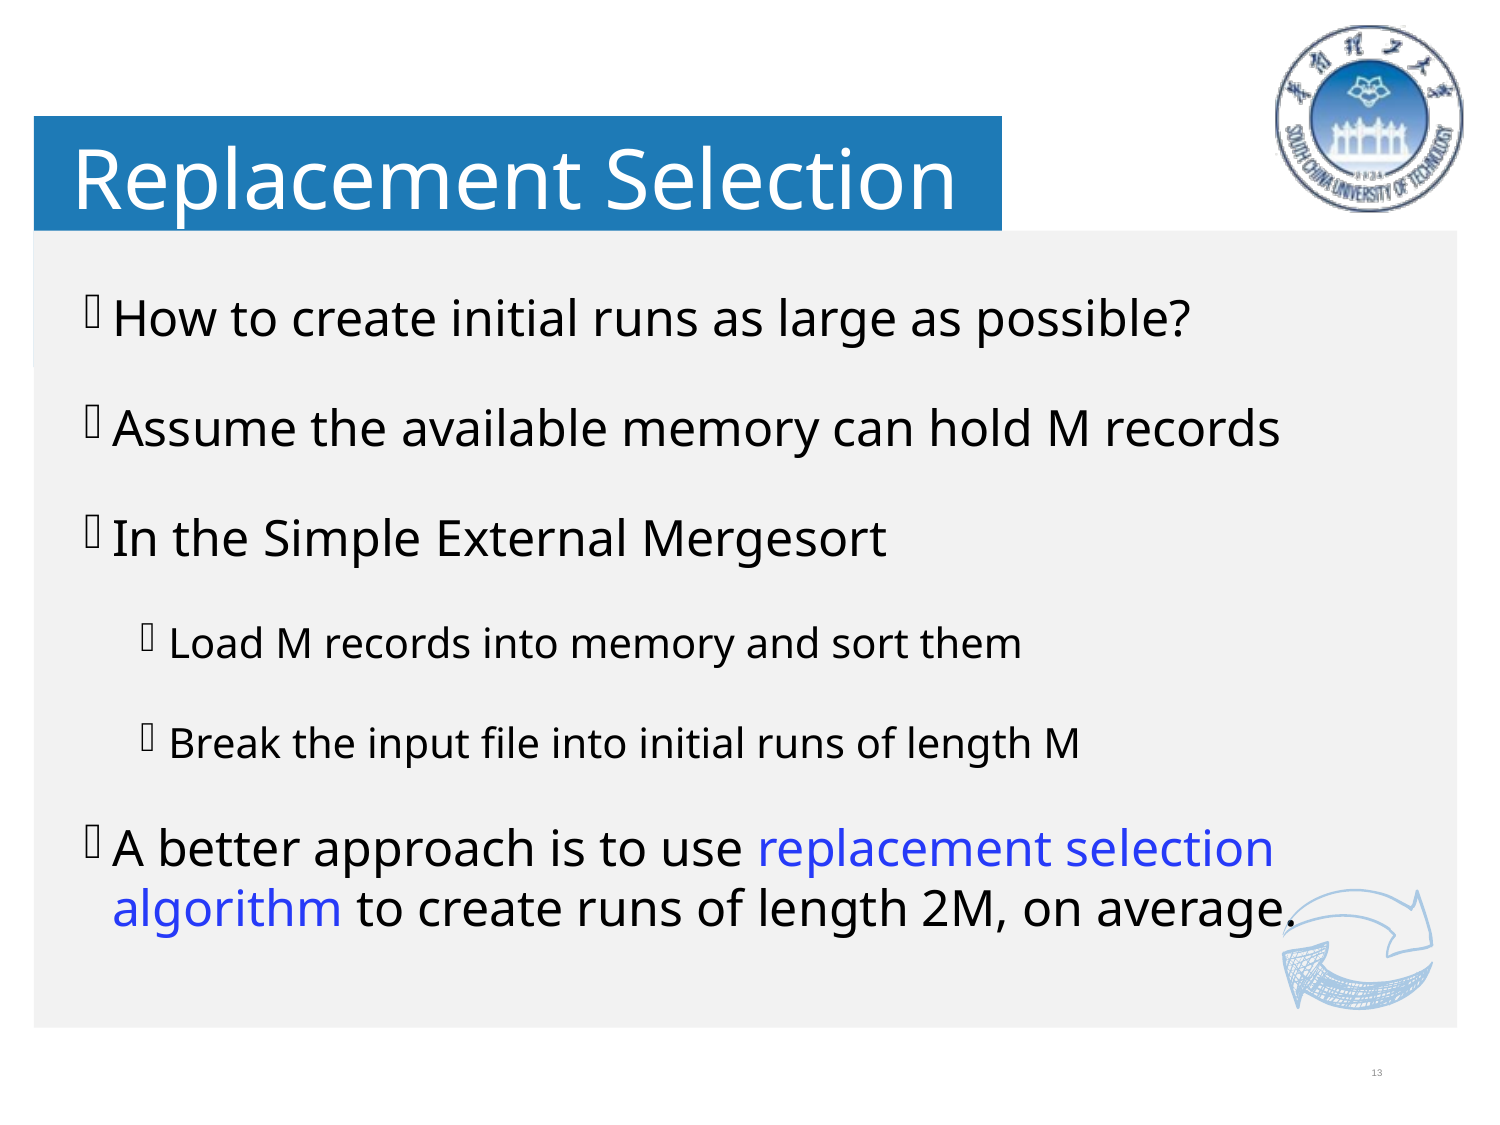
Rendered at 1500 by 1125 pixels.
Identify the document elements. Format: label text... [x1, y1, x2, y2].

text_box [1281, 887, 1434, 1011]
picture [1269, 18, 1472, 221]
text_box [33, 230, 1458, 1029]
text_box [33, 115, 1003, 230]
slide_number 13 [1060, 1042, 1398, 1103]
list How to create initial runs as large as possible? Assume the available memory can hold M records In the Simple External Mergesort Load M records into memory and sort them Break the input file into initial runs of length M A better approach is to use replacement selection algorithm to create runs of length 2M, on average. [69, 278, 1386, 974]
text_box Replacement Selection [60, 123, 1188, 242]
